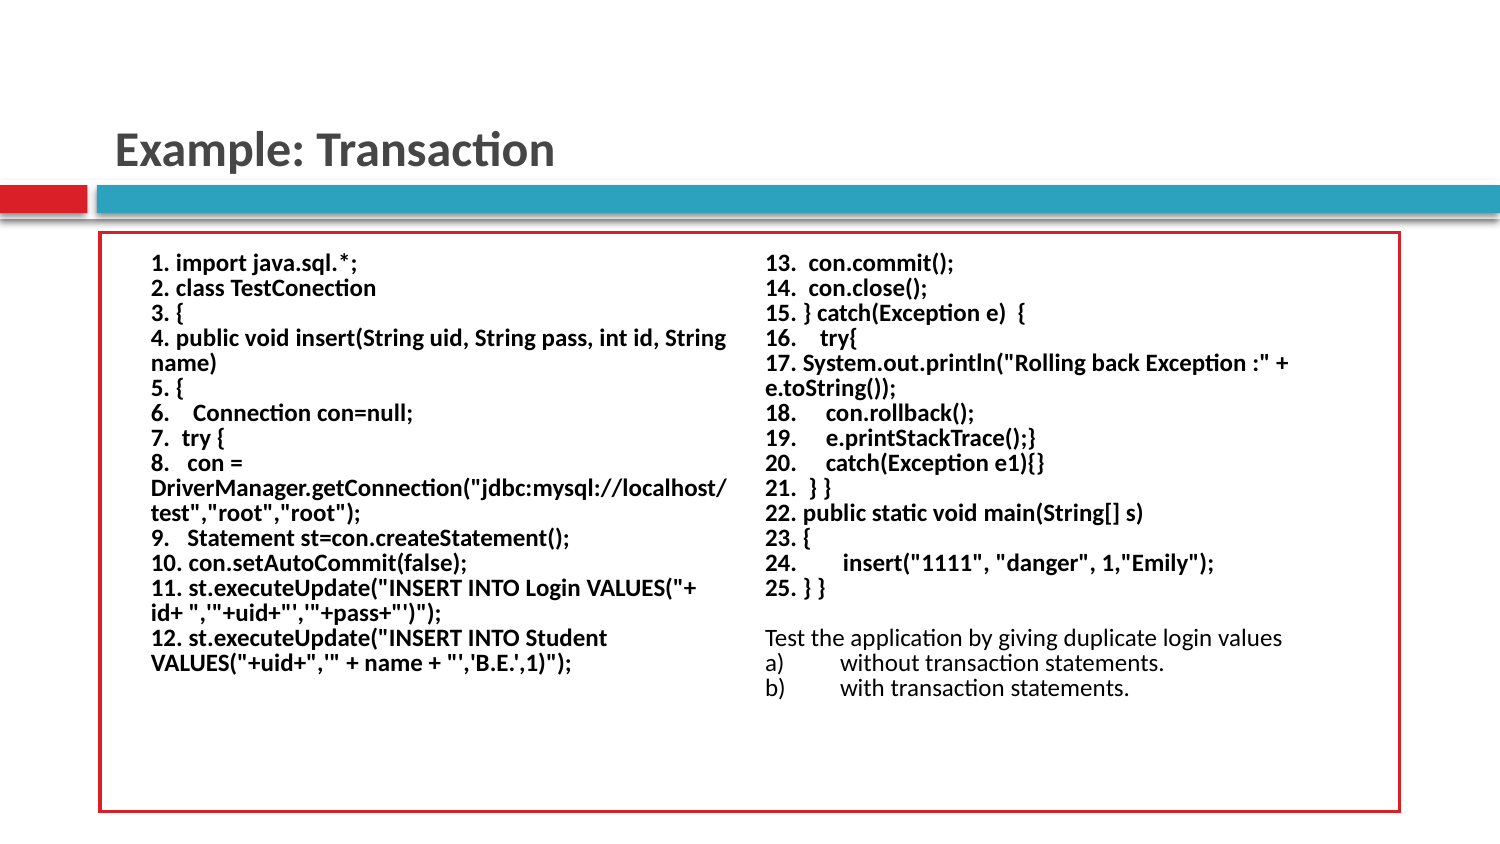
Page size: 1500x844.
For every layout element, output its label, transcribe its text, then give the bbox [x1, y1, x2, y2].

table_header 13. con.commit(); 14. con.close(); 15. } catch(Exception e) { 16. try{ 17. System.out.println("Rolling back Exception :" + e.toString()); 18. con.rollback(); 19. e.printStackTrace();} 20. catch(Exception e1){} 21. } } 22. public static void main(String[] s) 23. { 24. insert("1111", "danger", 1,"Emily"); 25. } } Test the application by giving duplicate login values without transaction statements. with transaction statements. [750, 245, 1364, 776]
table_header 1. import java.sql.*; 2. class TestConection 3. { 4. public void insert(String uid, String pass, int id, String name) 5. { 6. Connection con=null; 7. try { 8. con = DriverManager.getConnection("jdbc:mysql://localhost/test","root","root"); 9. Statement st=con.createStatement(); 10. con.setAutoCommit(false); 11. st.executeUpdate("INSERT INTO Login VALUES("+ id+ ",'"+uid+"','"+pass+"')"); 12. st.executeUpdate("INSERT INTO Student VALUES("+uid+",'" + name + "','B.E.',1)"); [136, 245, 750, 776]
list [98, 231, 1401, 813]
title Example: Transaction [99, 18, 1500, 185]
